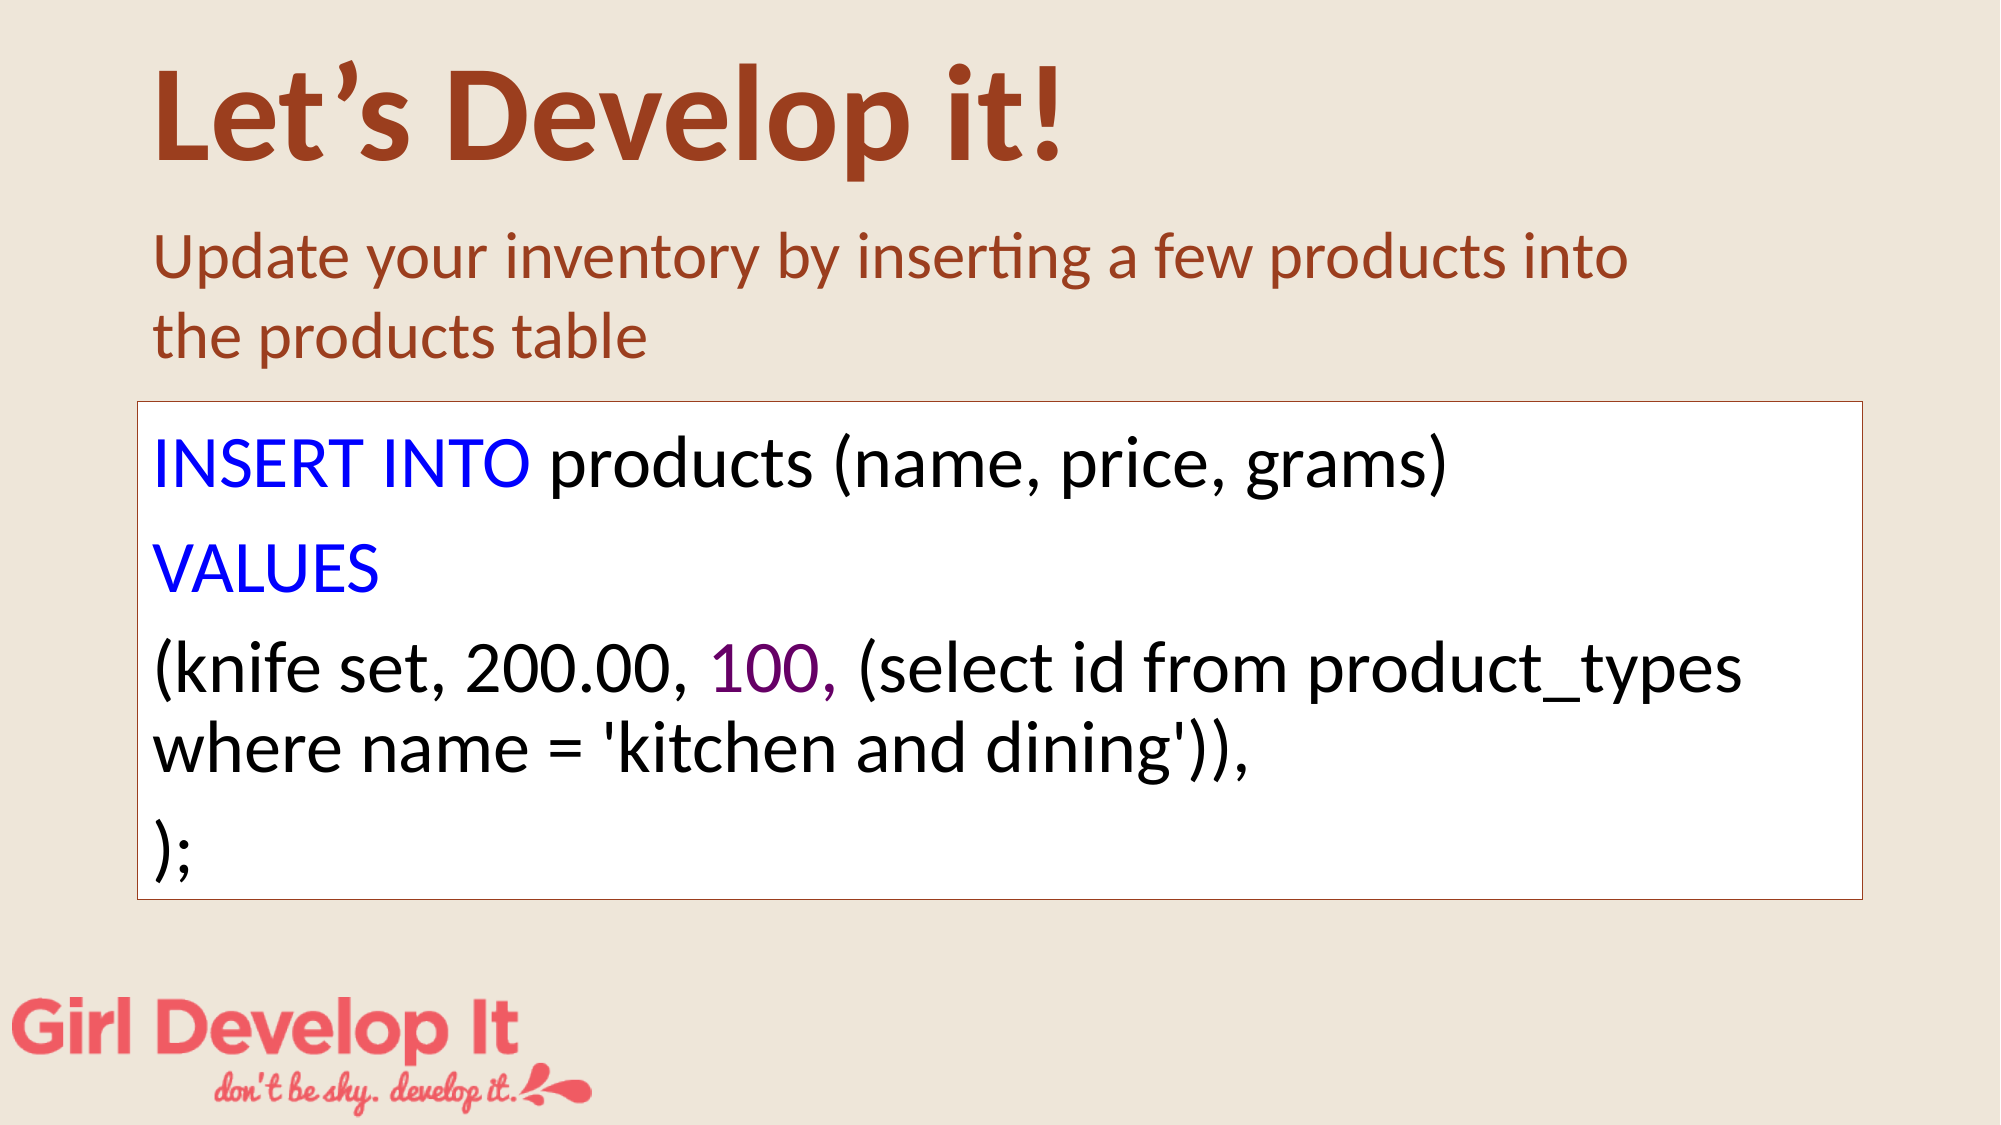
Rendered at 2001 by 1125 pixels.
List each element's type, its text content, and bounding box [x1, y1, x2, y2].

picture [12, 997, 592, 1118]
list ﻿﻿INSERT INTO products (name, price, grams) VALUES (knife set, 200.00, 100, (select id from product_types where name = 'kitchen and dining')), ); [137, 401, 1863, 900]
text_box Update your inventory by inserting a few products into the products table [137, 204, 1732, 380]
title Let’s Develop it! [137, 7, 1863, 225]
